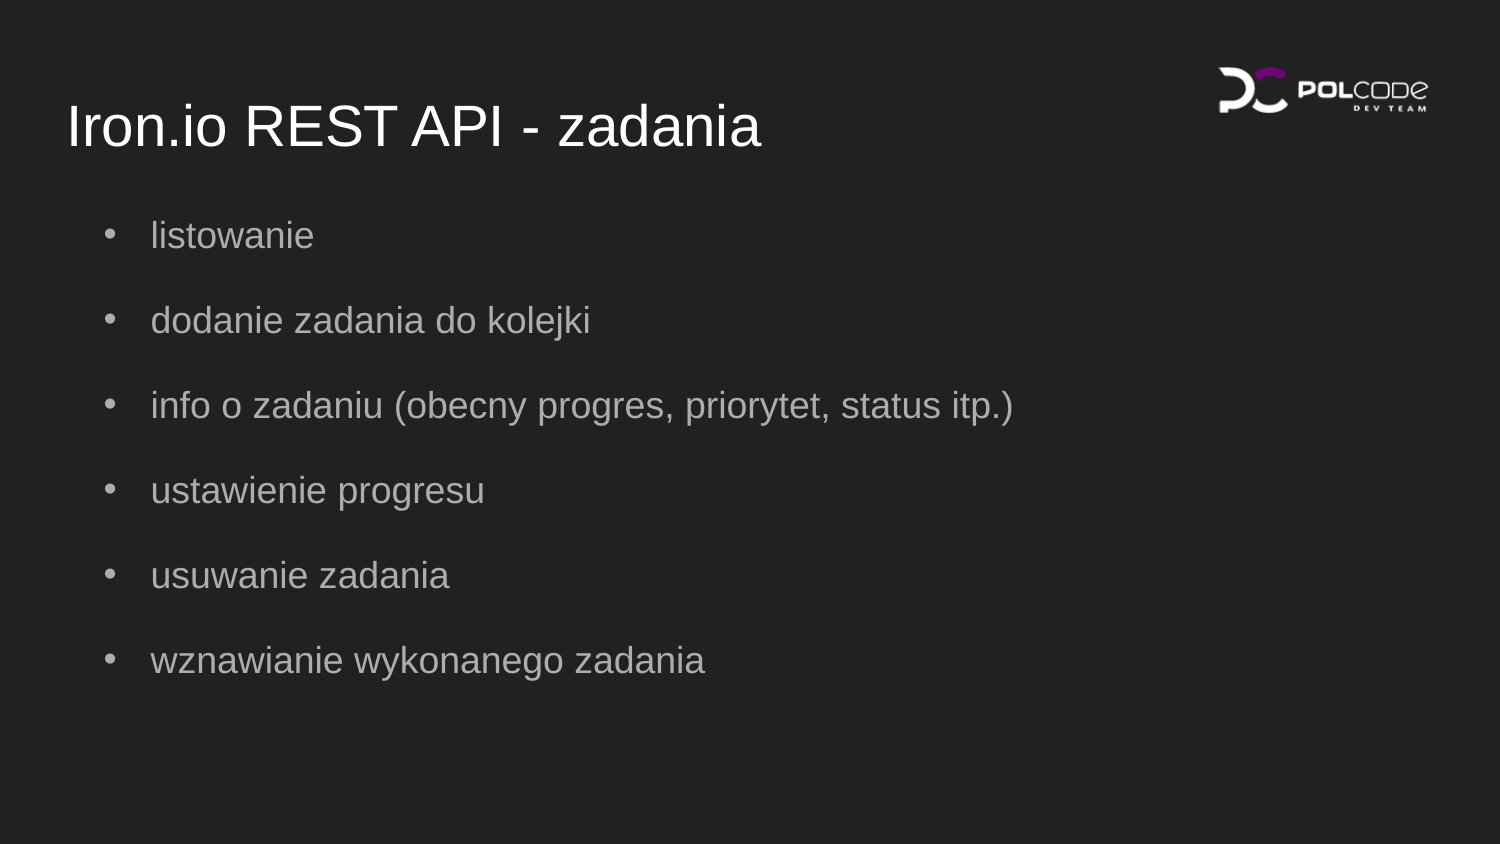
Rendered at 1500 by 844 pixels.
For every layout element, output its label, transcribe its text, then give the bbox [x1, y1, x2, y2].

picture [1209, 64, 1450, 117]
title Iron.io REST API - zadania [51, 72, 1449, 167]
list listowanie dodanie zadania do kolejki info o zadaniu (obecny progres, priorytet, status itp.) ustawienie progresu usuwanie zadania wznawianie wykonanego zadania [51, 189, 1449, 750]
